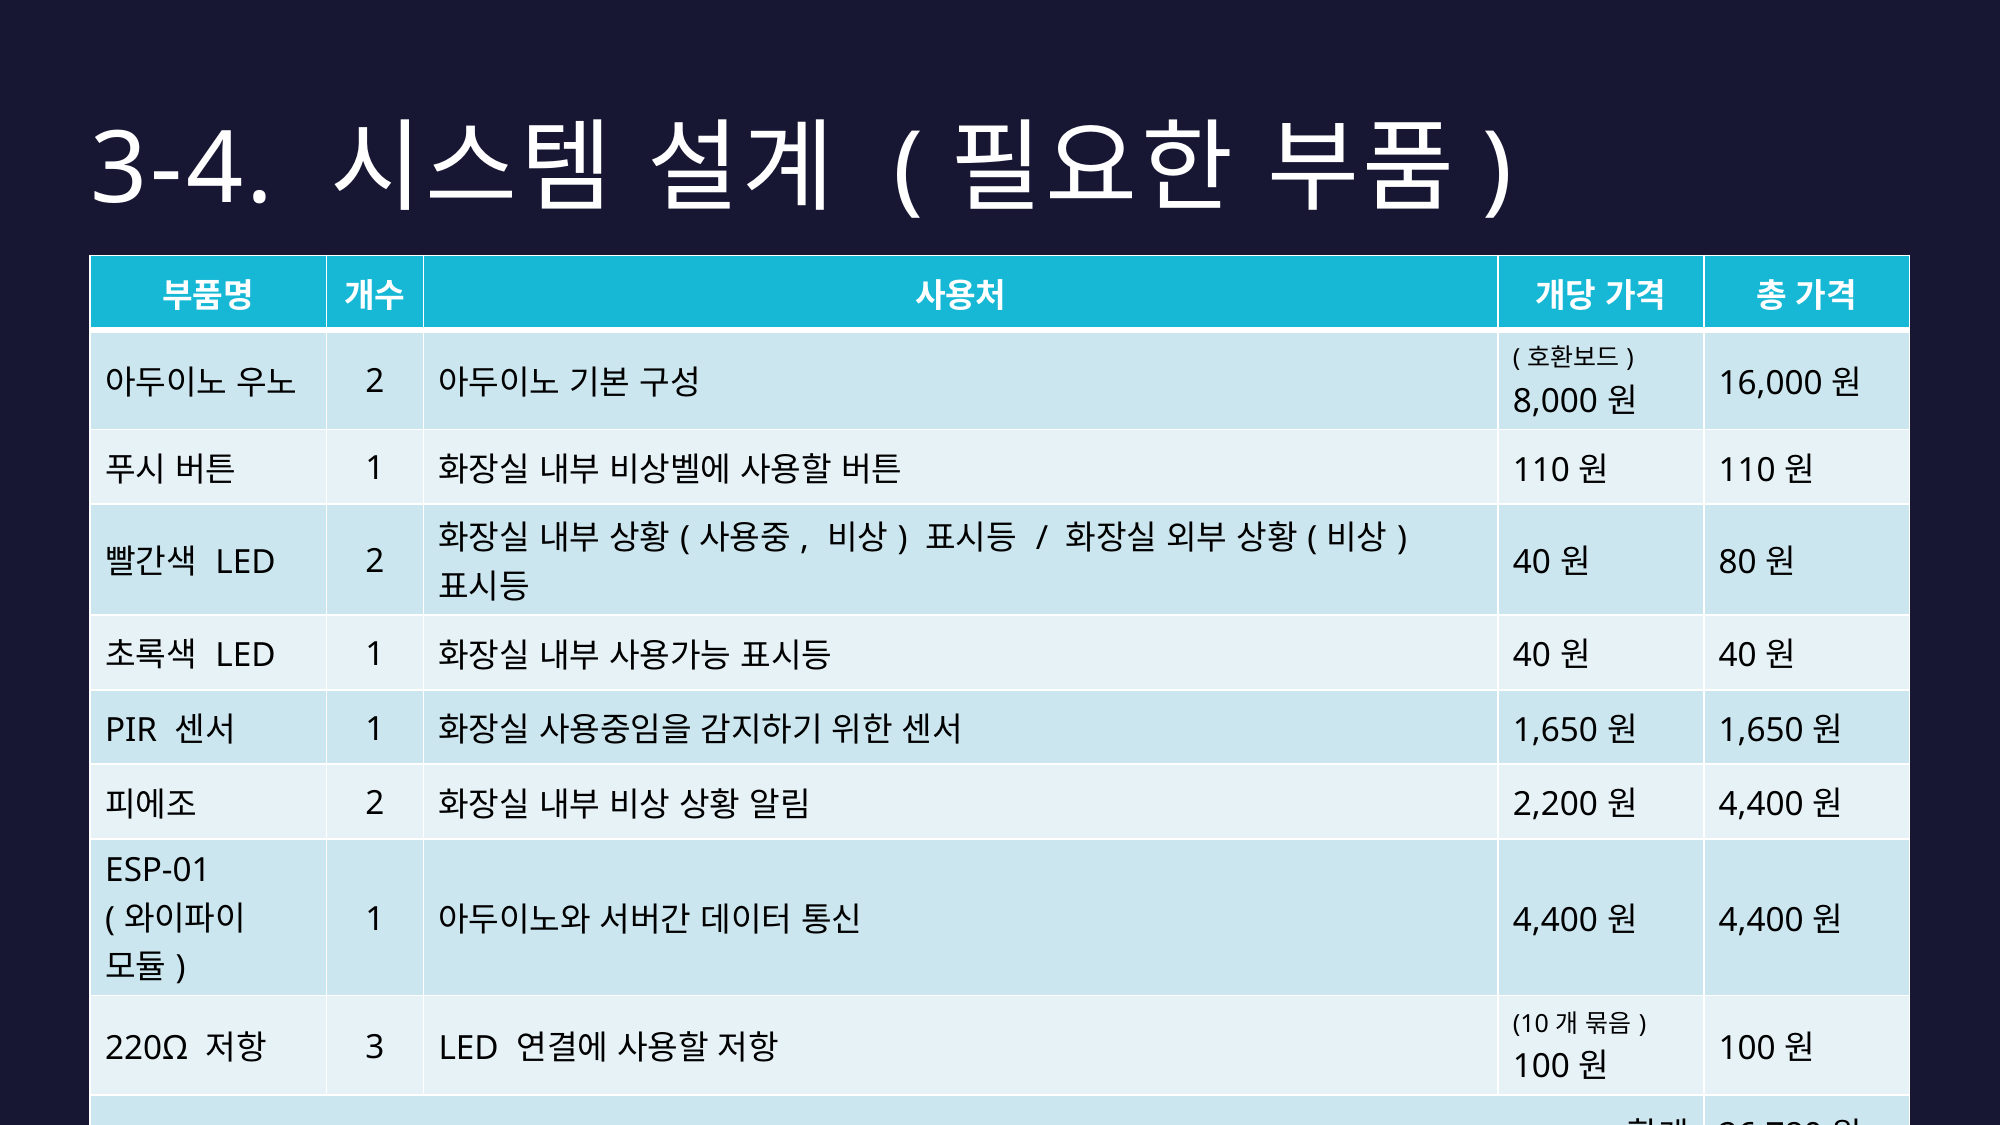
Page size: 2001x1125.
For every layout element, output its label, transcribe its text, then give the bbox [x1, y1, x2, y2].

table_cell 아두이노 우노 [91, 333, 326, 429]
table_cell 1 [327, 691, 423, 763]
table_header 부품명 [91, 256, 326, 327]
table_cell 16,000원 [1705, 333, 1909, 429]
table_cell 40원 [1705, 616, 1909, 689]
table_cell 40원 [1499, 505, 1703, 614]
table_cell 26,780원 [1705, 1096, 1909, 1125]
table_cell 합계 [91, 1096, 1703, 1125]
table_cell 2 [327, 333, 423, 429]
table_cell 4,400원 [1705, 765, 1909, 838]
table_cell 220Ω 저항 [91, 996, 326, 1094]
table_cell ESP-01 (와이파이 모듈) [91, 840, 326, 995]
table_cell 2 [327, 765, 423, 838]
table_cell 1,650원 [1499, 691, 1703, 763]
table_cell 3 [327, 996, 423, 1094]
table_cell 화장실 내부 비상벨에 사용할 버튼 [424, 430, 1497, 503]
table_header 사용처 [424, 256, 1497, 327]
table_cell 아두이노 기본 구성 [424, 333, 1497, 429]
table_cell 80원 [1705, 505, 1909, 614]
table_cell 4,400원 [1499, 840, 1703, 995]
table_cell 4,400원 [1705, 840, 1909, 995]
table_cell PIR 센서 [91, 691, 326, 763]
table_cell 110원 [1705, 430, 1909, 503]
table_cell 화장실 내부 비상 상황 알림 [424, 765, 1497, 838]
table_cell 아두이노와 서버간 데이터 통신 [424, 840, 1497, 995]
table_cell 초록색 LED [91, 616, 326, 689]
table_cell 1,650원 [1705, 691, 1909, 763]
table_cell 화장실 내부 상황(사용중, 비상) 표시등 / 화장실 외부 상황(비상) 표시등 [424, 505, 1497, 614]
table_cell 110원 [1499, 430, 1703, 503]
table_cell (호환보드) 8,000원 [1499, 333, 1703, 429]
table_cell LED 연결에 사용할 저항 [424, 996, 1497, 1094]
table_cell 2 [327, 505, 423, 614]
table_cell 1 [327, 616, 423, 689]
table_header 총 가격 [1705, 256, 1909, 327]
table_cell 푸시 버튼 [91, 430, 326, 503]
table_cell 피에조 [91, 765, 326, 838]
table_cell 화장실 내부 사용가능 표시등 [424, 616, 1497, 689]
table_cell 100원 [1705, 996, 1909, 1094]
table_header 개수 [327, 256, 423, 327]
table_cell 2,200원 [1499, 765, 1703, 838]
table_header 개당 가격 [1499, 256, 1703, 327]
table_cell 화장실 사용중임을 감지하기 위한 센서 [424, 691, 1497, 763]
table_cell 1 [327, 840, 423, 995]
table_cell 1 [327, 430, 423, 503]
table_cell 40원 [1499, 616, 1703, 689]
table_cell 빨간색 LED [91, 505, 326, 614]
table_cell (10개 묶음) 100원 [1499, 996, 1703, 1094]
title 3-4. 시스템 설계 (필요한 부품) [90, 90, 1910, 255]
